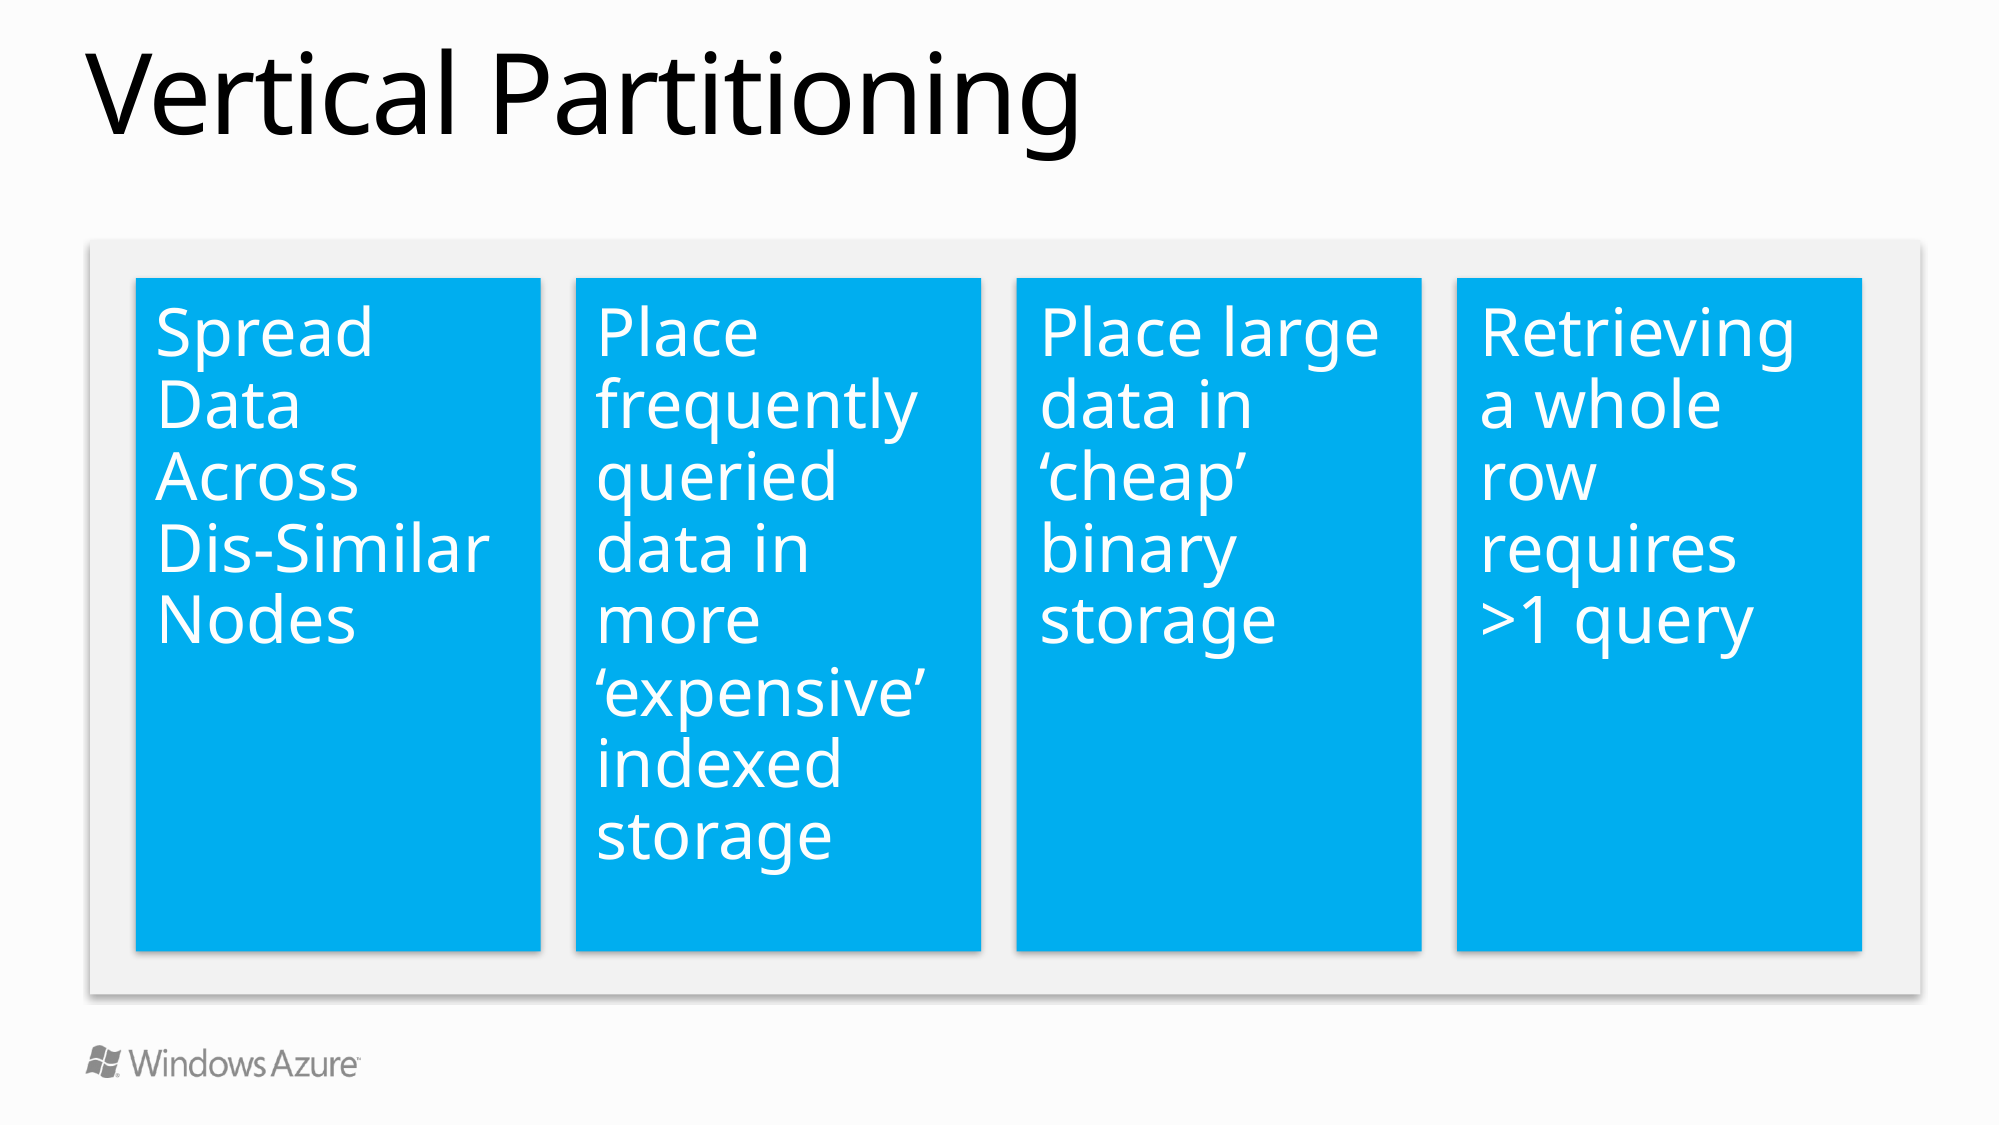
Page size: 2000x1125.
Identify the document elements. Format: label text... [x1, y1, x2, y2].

text_box [89, 239, 1921, 995]
text_box Place frequently queried data in more ‘expensive’ indexed storage [595, 298, 956, 875]
text_box [575, 277, 982, 952]
title Vertical Partitioning [85, 37, 1914, 161]
text_box [1016, 277, 1422, 952]
text_box Retrieving a whole row requires >1 query [1479, 298, 1830, 659]
text_box [1456, 277, 1863, 952]
text_box [135, 277, 541, 952]
text_box Spread Data Across Dis-Similar Nodes [155, 298, 498, 659]
text_box Place large data in ‘cheap’ binary storage [1039, 298, 1400, 659]
